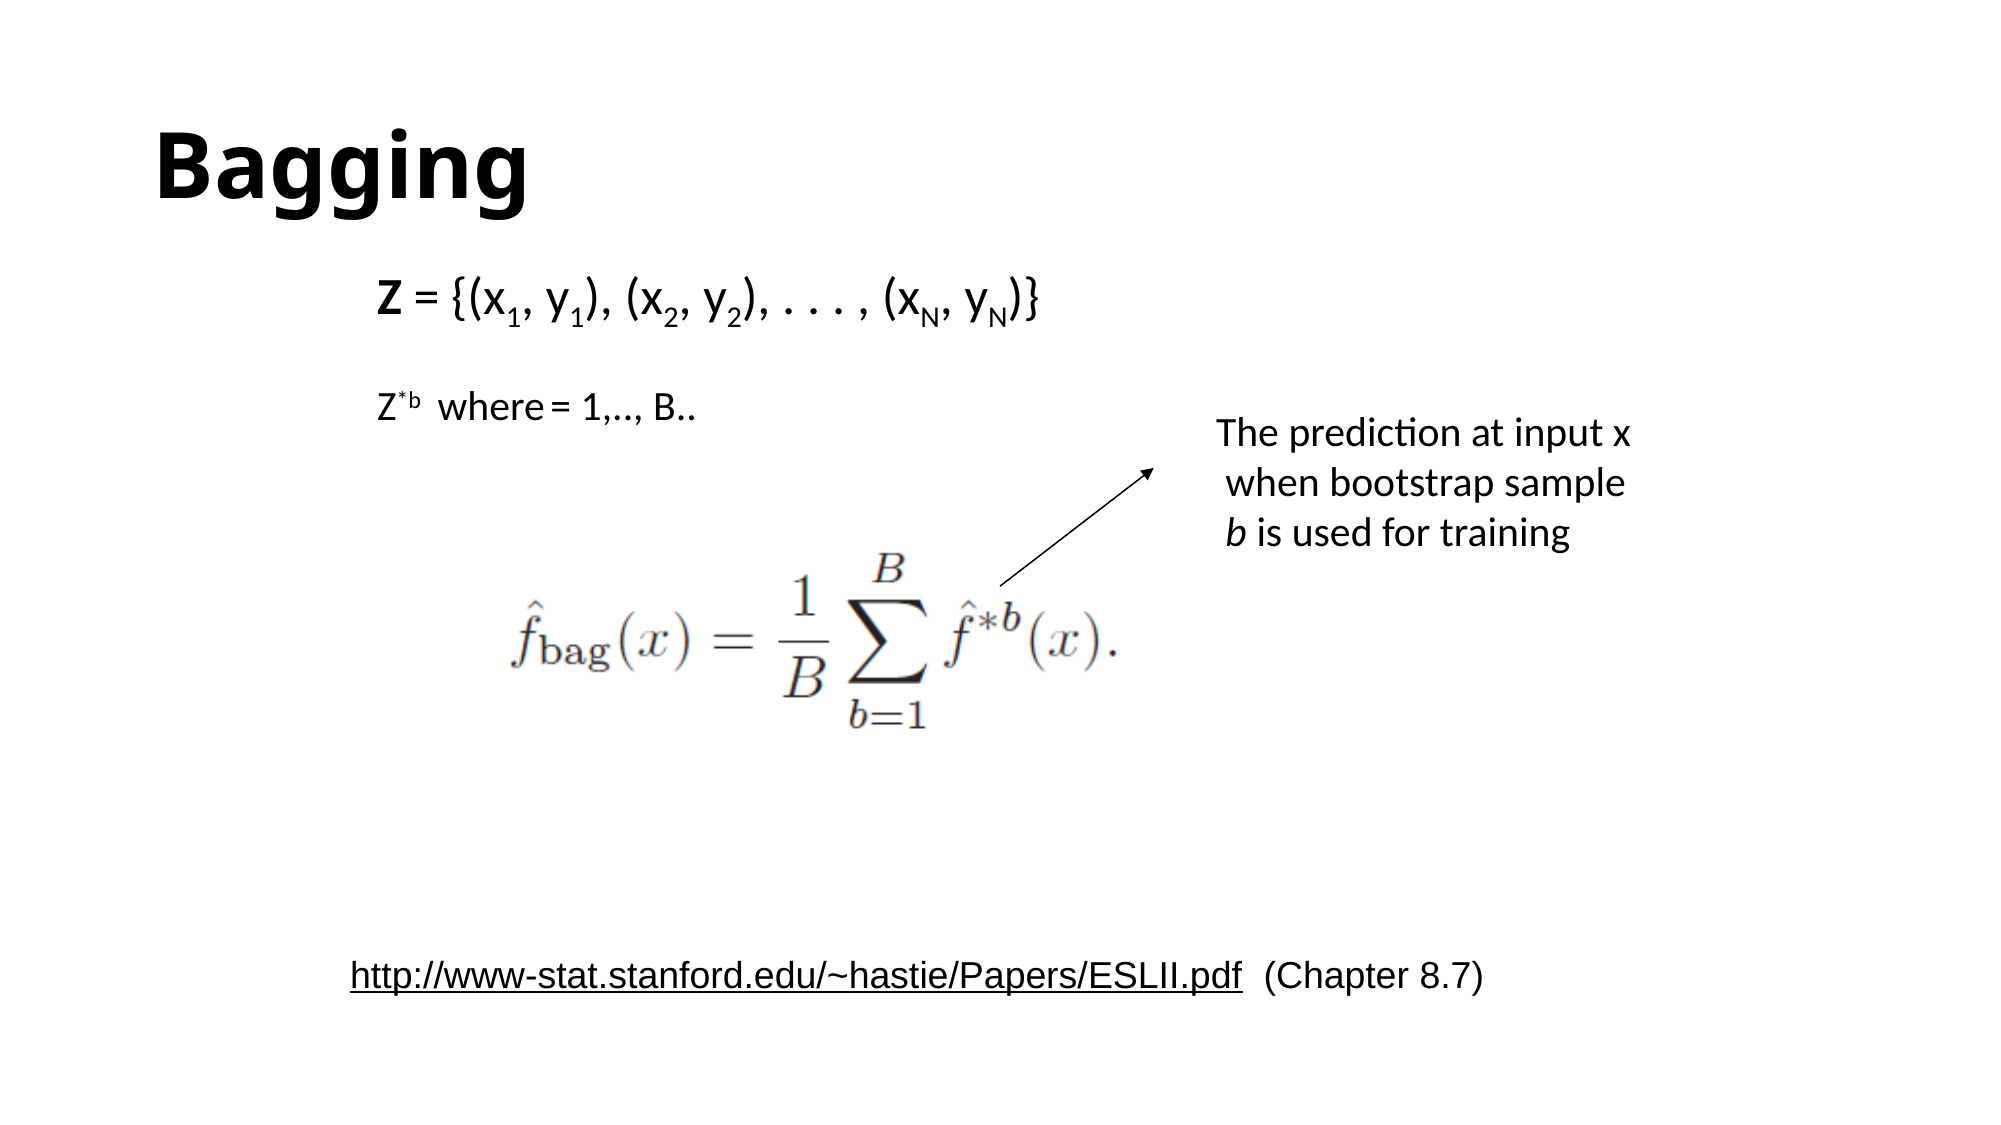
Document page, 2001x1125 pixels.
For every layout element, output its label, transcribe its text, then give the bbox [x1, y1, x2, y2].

title Bagging [137, 59, 1863, 278]
text_box [1123, 467, 1154, 491]
text_box The prediction at input x when bootstrap sample b is used for training [1201, 397, 1647, 562]
text_box Z = {(x1, y1), (x2, y2), . . . , (xN, yN)} Z*b where = 1,.., B.. [362, 255, 1190, 437]
text_box http://www-stat.stanford.edu/~hastie/Papers/ESLII.pdf (Chapter 8.7) [335, 943, 1500, 1004]
picture [249, 491, 1237, 772]
